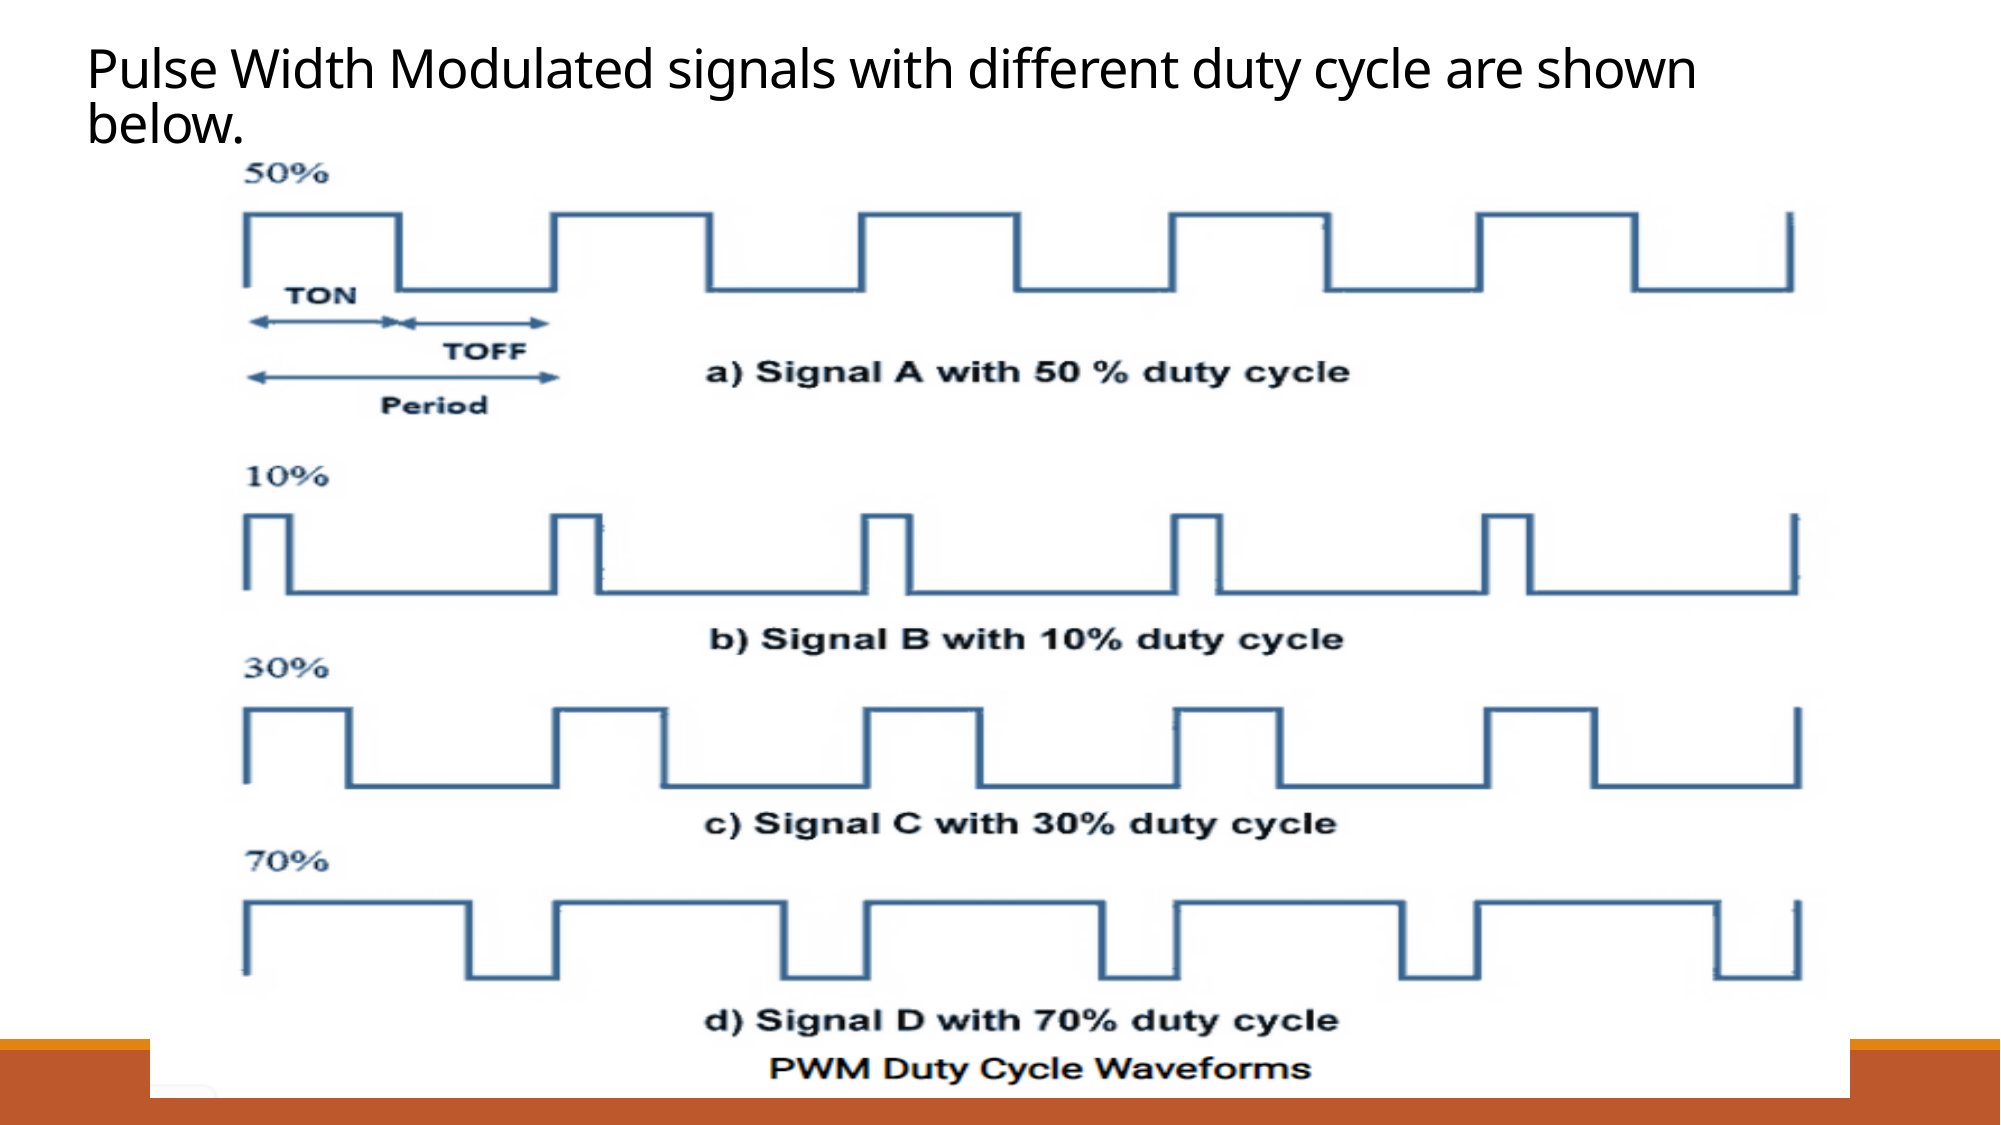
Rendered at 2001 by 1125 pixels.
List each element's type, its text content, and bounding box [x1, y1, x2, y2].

picture [149, 161, 1851, 1098]
title Pulse Width Modulated signals with different duty cycle are shown below. [71, 35, 1722, 163]
